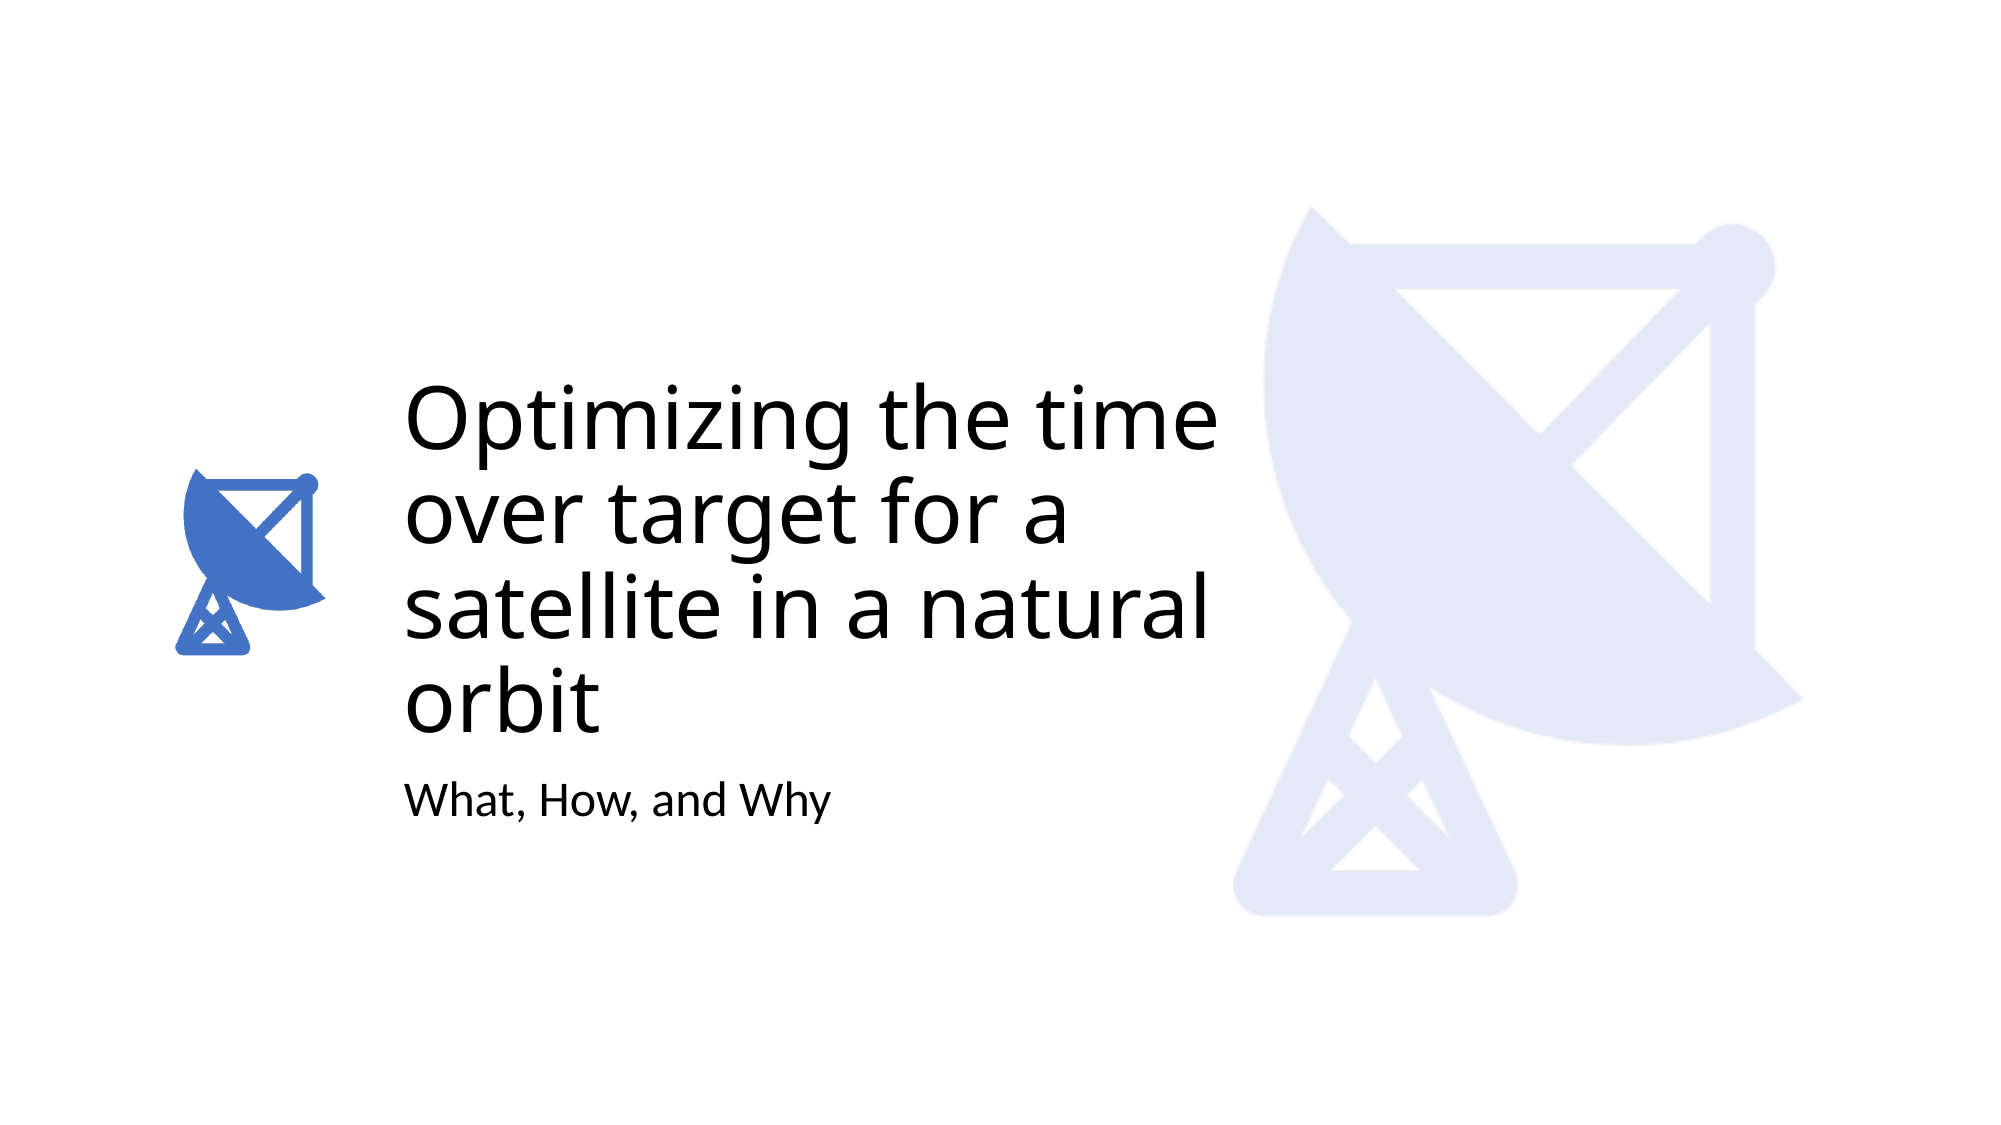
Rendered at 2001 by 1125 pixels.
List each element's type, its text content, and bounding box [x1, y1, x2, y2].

subtitle What, How, and Why [388, 766, 1089, 992]
picture [1089, 133, 1947, 992]
picture [137, 449, 363, 675]
title Optimizing the time over target for a satellite in a natural orbit [388, 358, 1089, 766]
